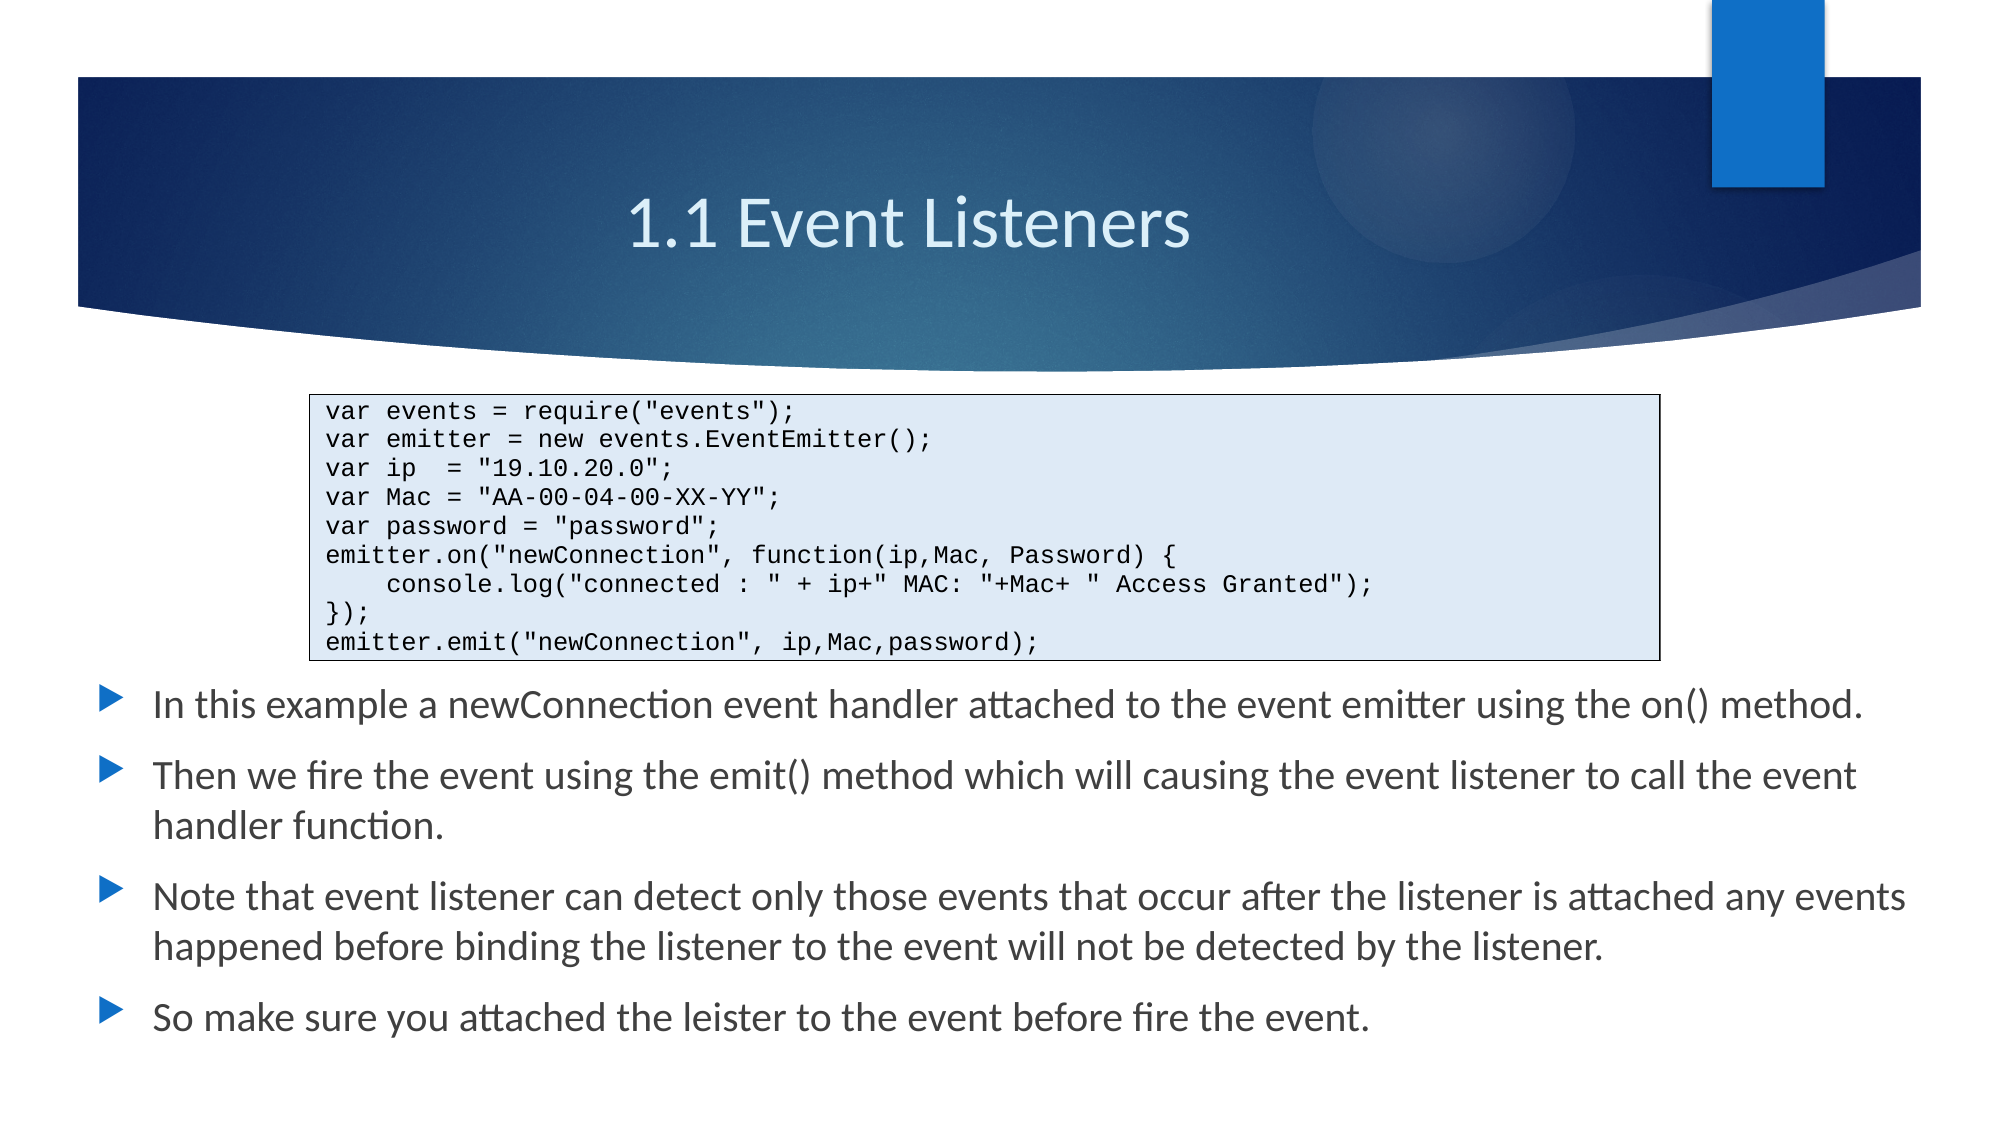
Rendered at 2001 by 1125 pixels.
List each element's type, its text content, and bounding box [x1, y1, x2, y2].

picture [308, 393, 1664, 662]
title 1.1 Event Listeners [189, 159, 1627, 276]
list In this example a newConnection event handler attached to the event emitter using the on() method. Then we fire the event using the emit() method which will causing the event listener to call the event handler function. Note that event listener can detect only those events that occur after the listener is attached any events happened before binding the listener to the event will not be detected by the listener. So make sure you attached the leister to the event before fire the event. [81, 427, 1925, 1125]
